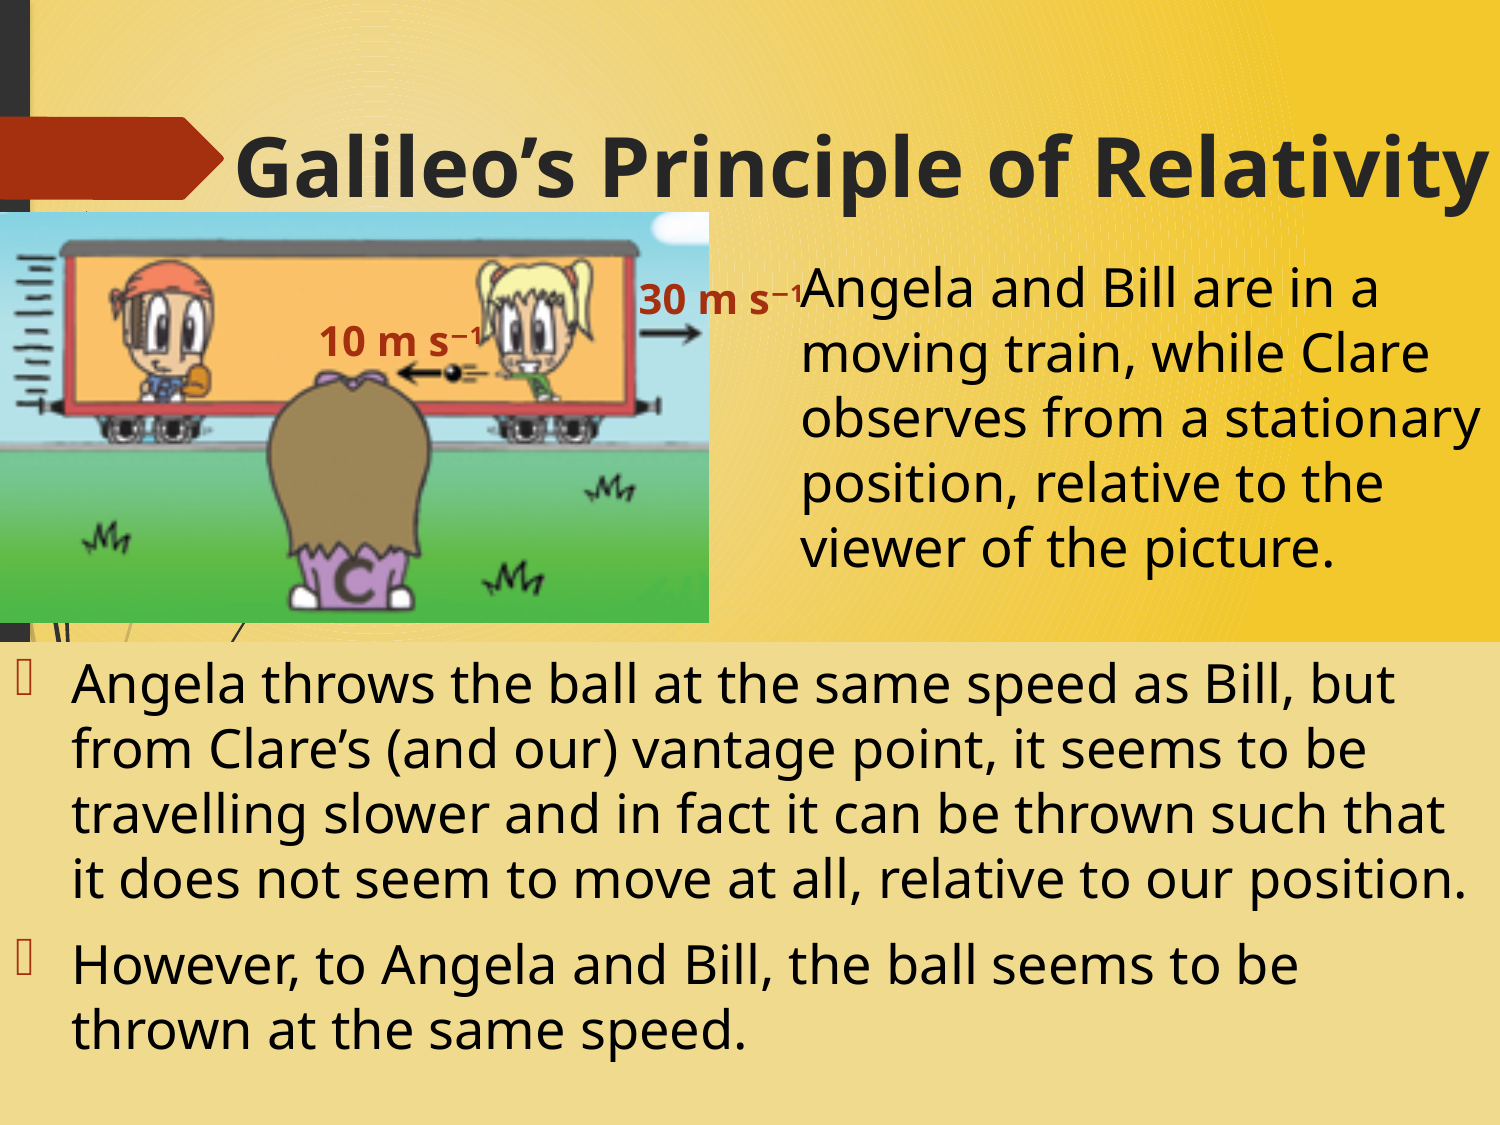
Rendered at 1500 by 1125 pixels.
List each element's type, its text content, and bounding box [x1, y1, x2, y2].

text_box Angela and Bill are in a moving train, while Clare observes from a stationary position, relative to the viewer of the picture. [785, 246, 1500, 586]
picture [0, 211, 709, 623]
title Galileo’s Principle of Relativity [218, 106, 1500, 265]
text_box 30 m s−1 [714, 265, 819, 331]
list Angela throws the ball at the same speed as Bill, but from Clare’s (and our) vantage point, it seems to be travelling slower and in fact it can be thrown such that it does not seem to move at all, relative to our position. However, to Angela and Bill, the ball seems to be thrown at the same speed. [0, 642, 1500, 1125]
